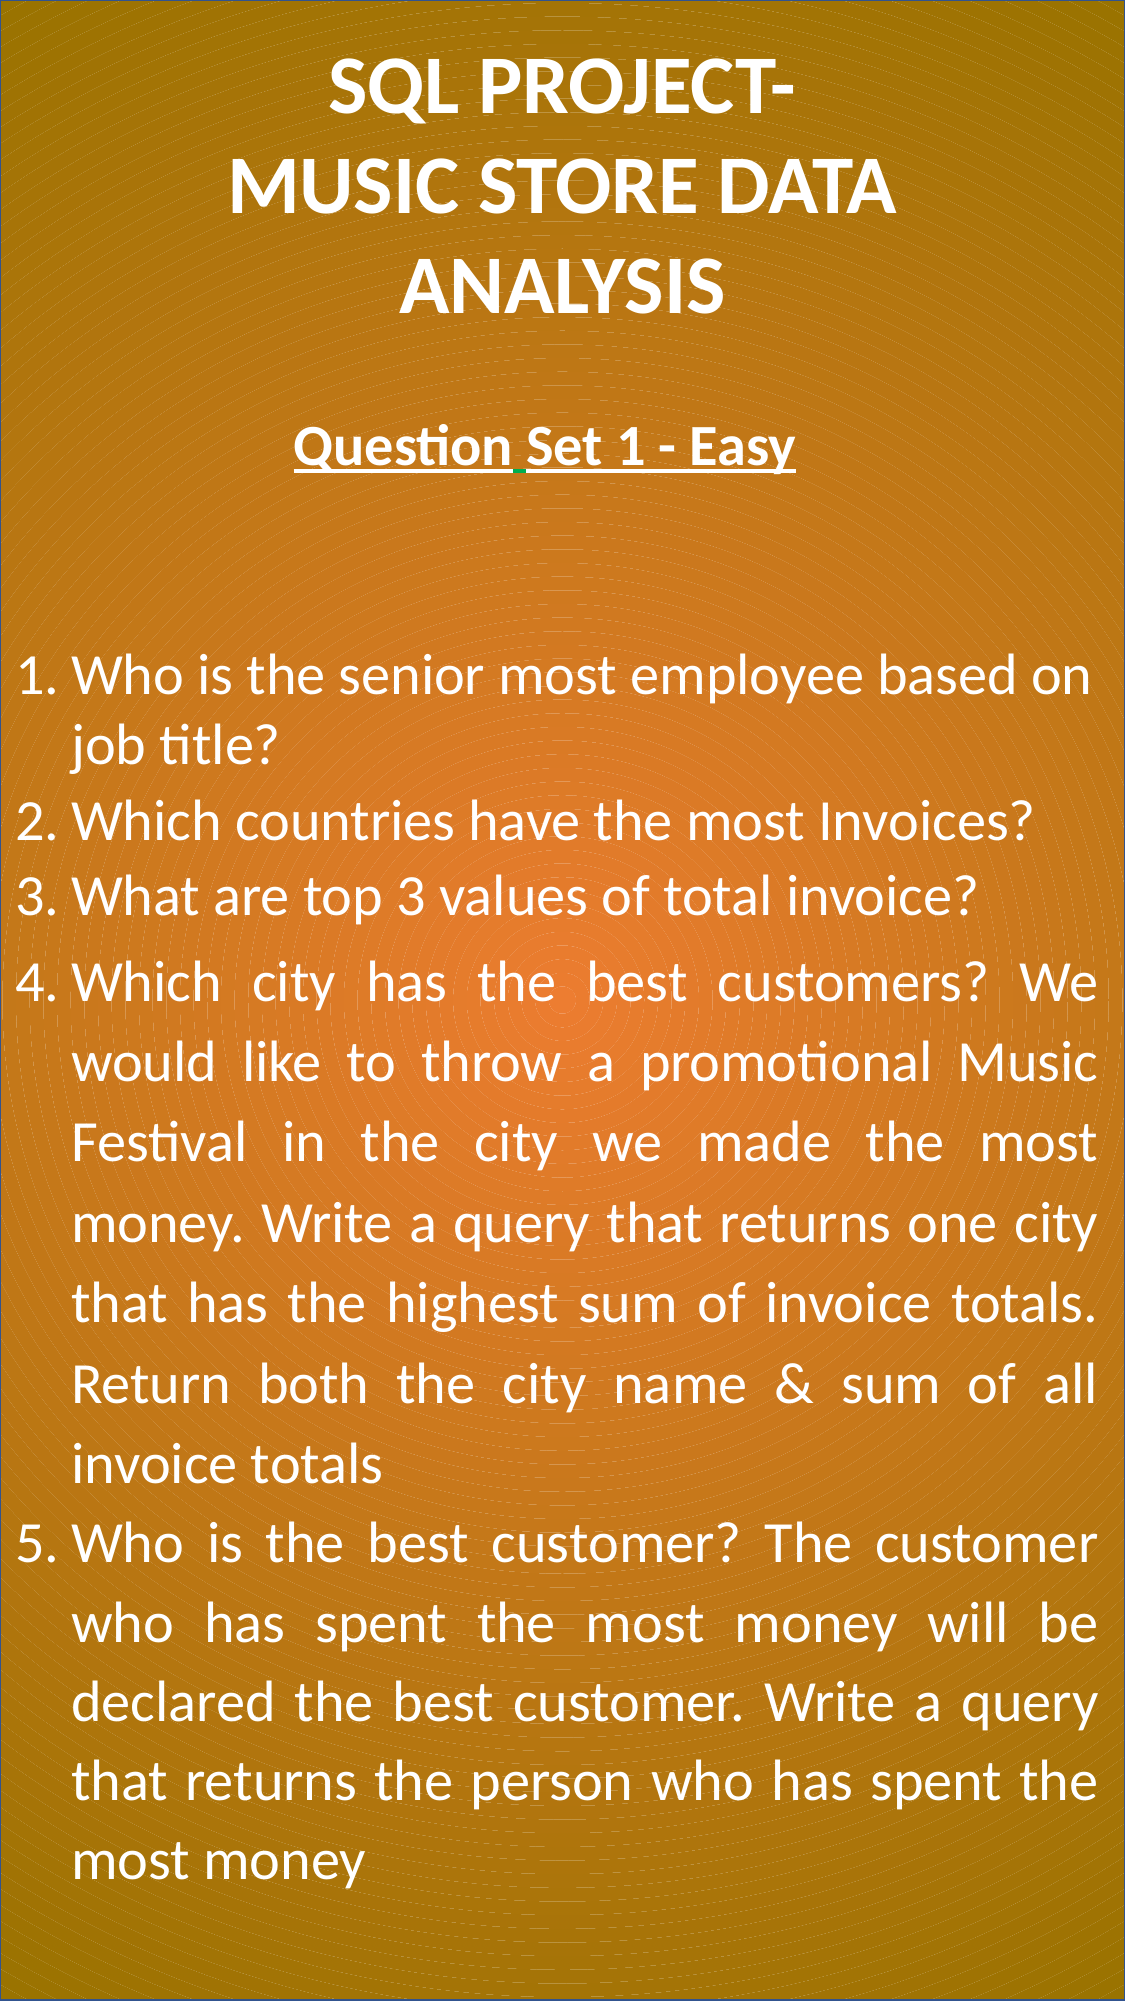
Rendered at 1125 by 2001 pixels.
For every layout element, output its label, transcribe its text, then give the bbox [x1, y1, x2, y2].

text_box Who is the senior most employee based on job title? Which countries have the most Invoices? What are top 3 values of total invoice? Which city has the best customers? We would like to throw a promotional Music Festival in the city we made the most money. Write a query that returns one city that has the highest sum of invoice totals. Return both the city name & sum of all invoice totals Who is the best customer? The customer who has spent the most money will be declared the best customer. Write a query that returns the person who has spent the most money [0, 628, 1125, 1899]
text_box SQL PROJECT- MUSIC STORE DATA ANALYSIS [0, 23, 1125, 338]
text_box Question Set 1 - Easy [0, 399, 970, 485]
